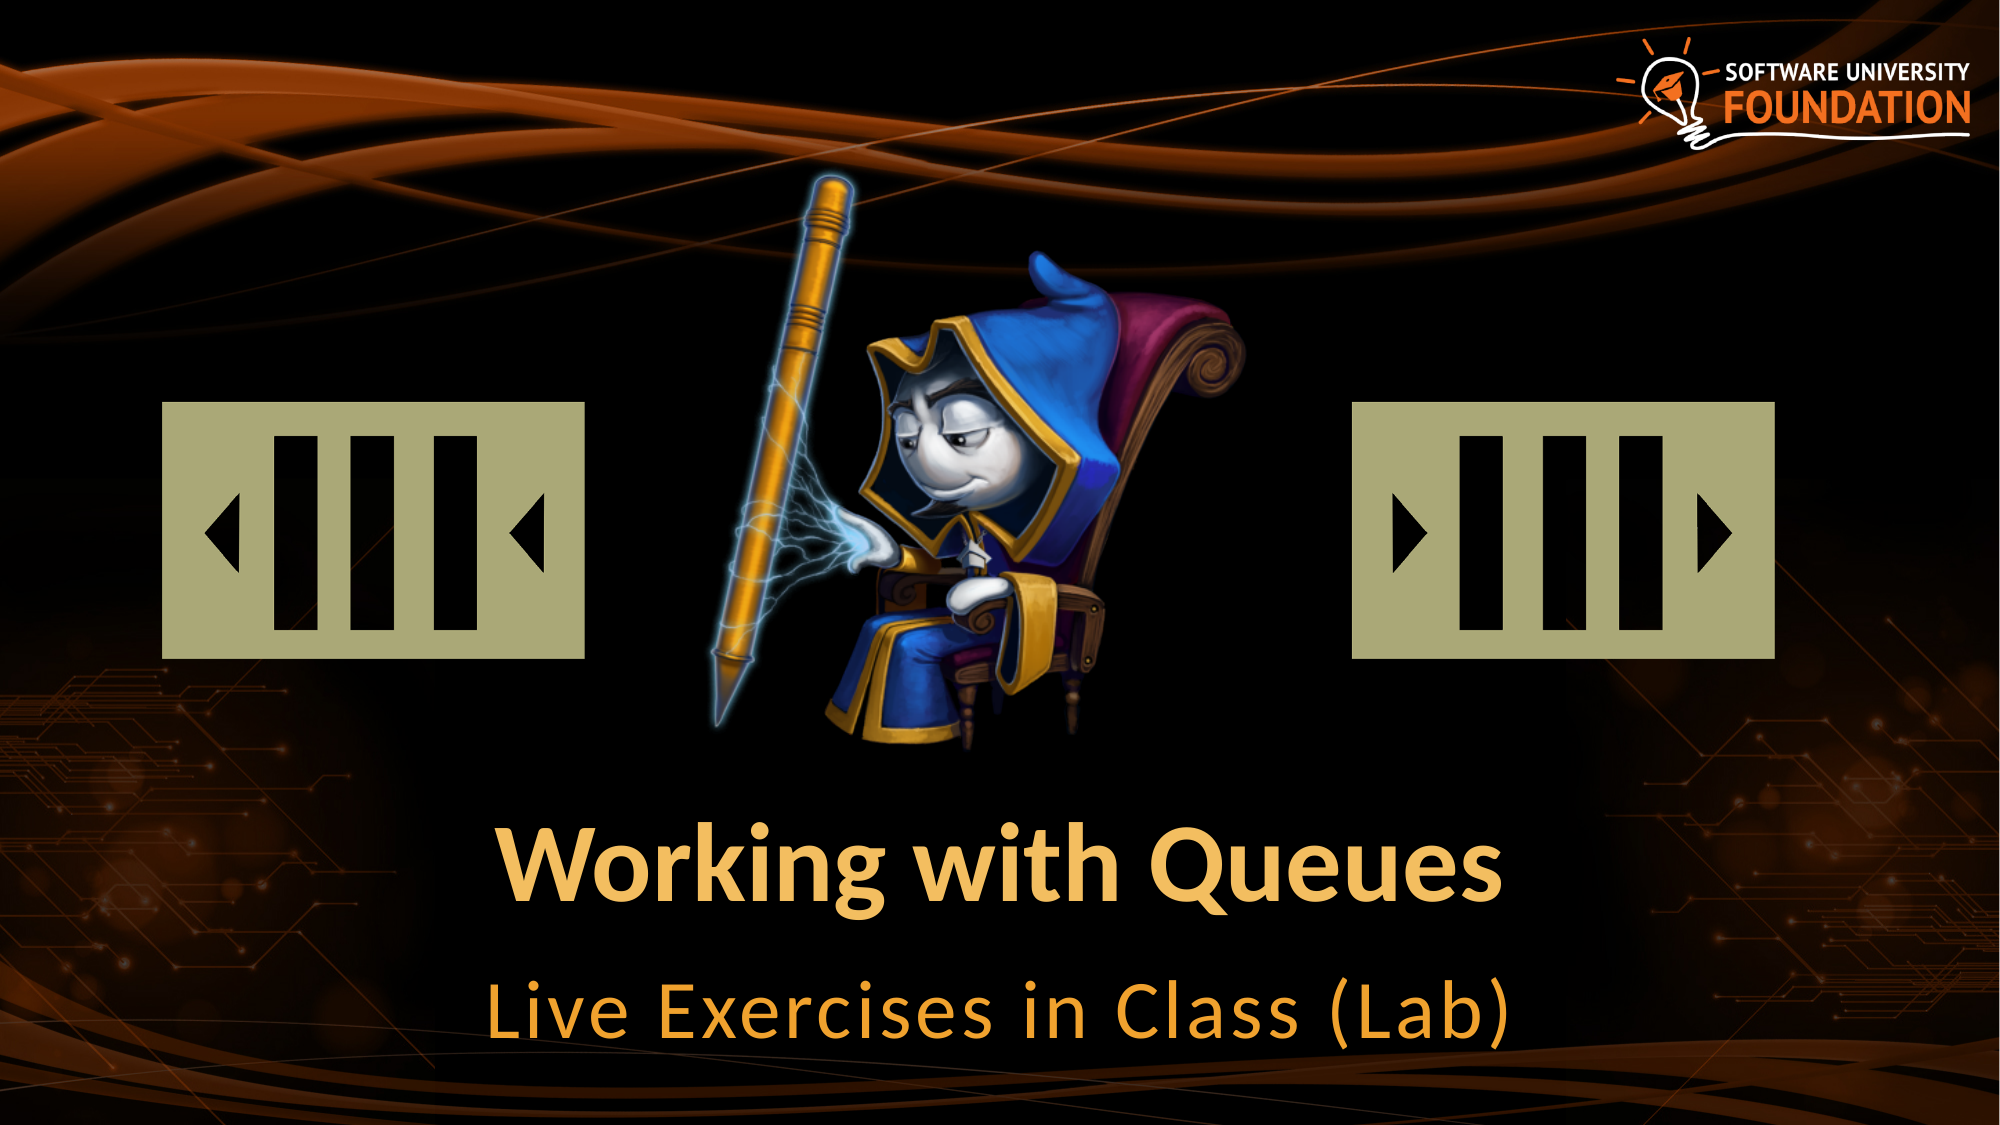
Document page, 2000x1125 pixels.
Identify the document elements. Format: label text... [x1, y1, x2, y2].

title Working with Queues [149, 796, 1850, 932]
list Live Exercises in Class (Lab) [149, 944, 1850, 1063]
picture [0, 0, 2000, 1125]
